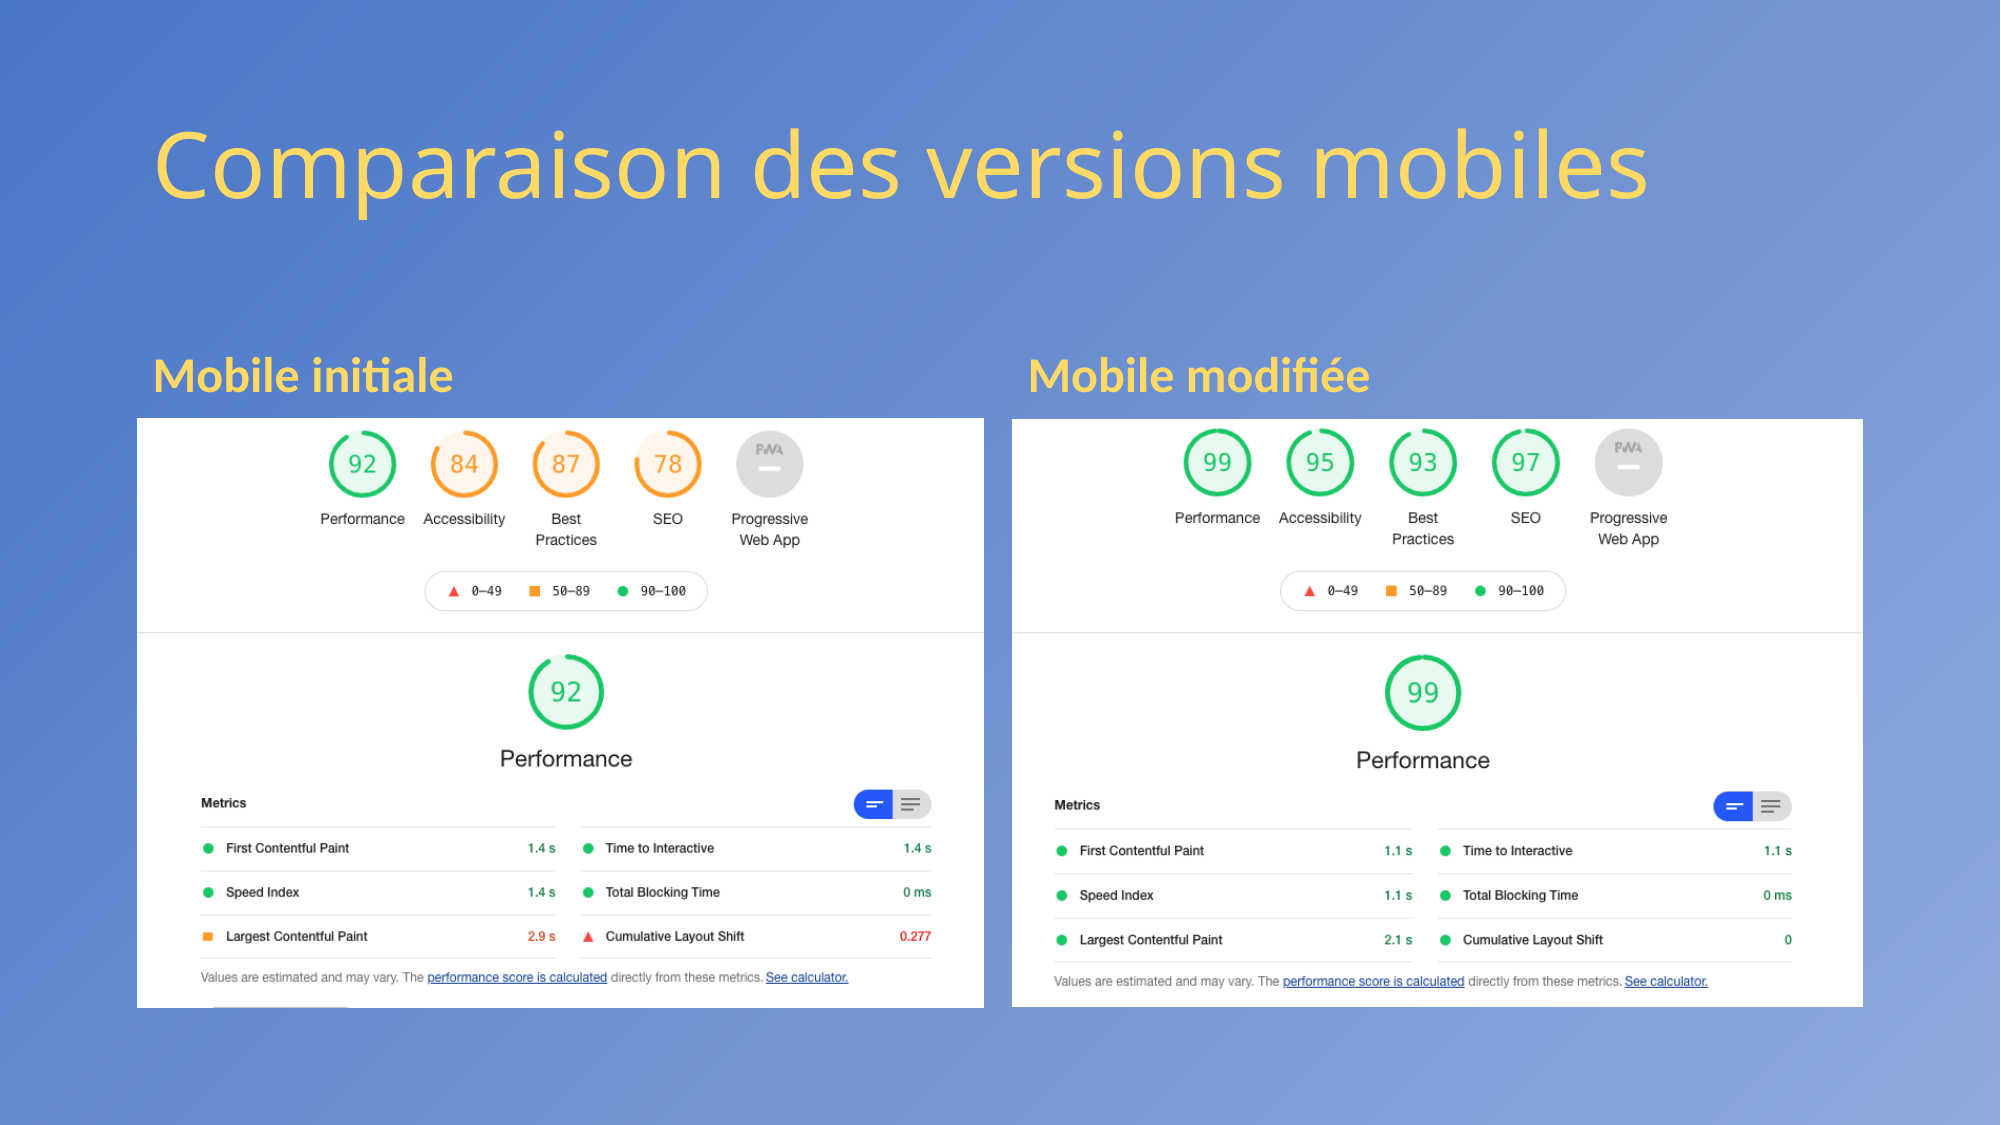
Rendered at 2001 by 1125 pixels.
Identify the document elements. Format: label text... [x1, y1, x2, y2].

list Mobile modifiée [1012, 275, 1863, 411]
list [1012, 419, 1863, 1007]
title Comparaison des versions mobiles [137, 59, 1863, 278]
list Mobile initiale [137, 275, 984, 411]
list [137, 418, 984, 1008]
